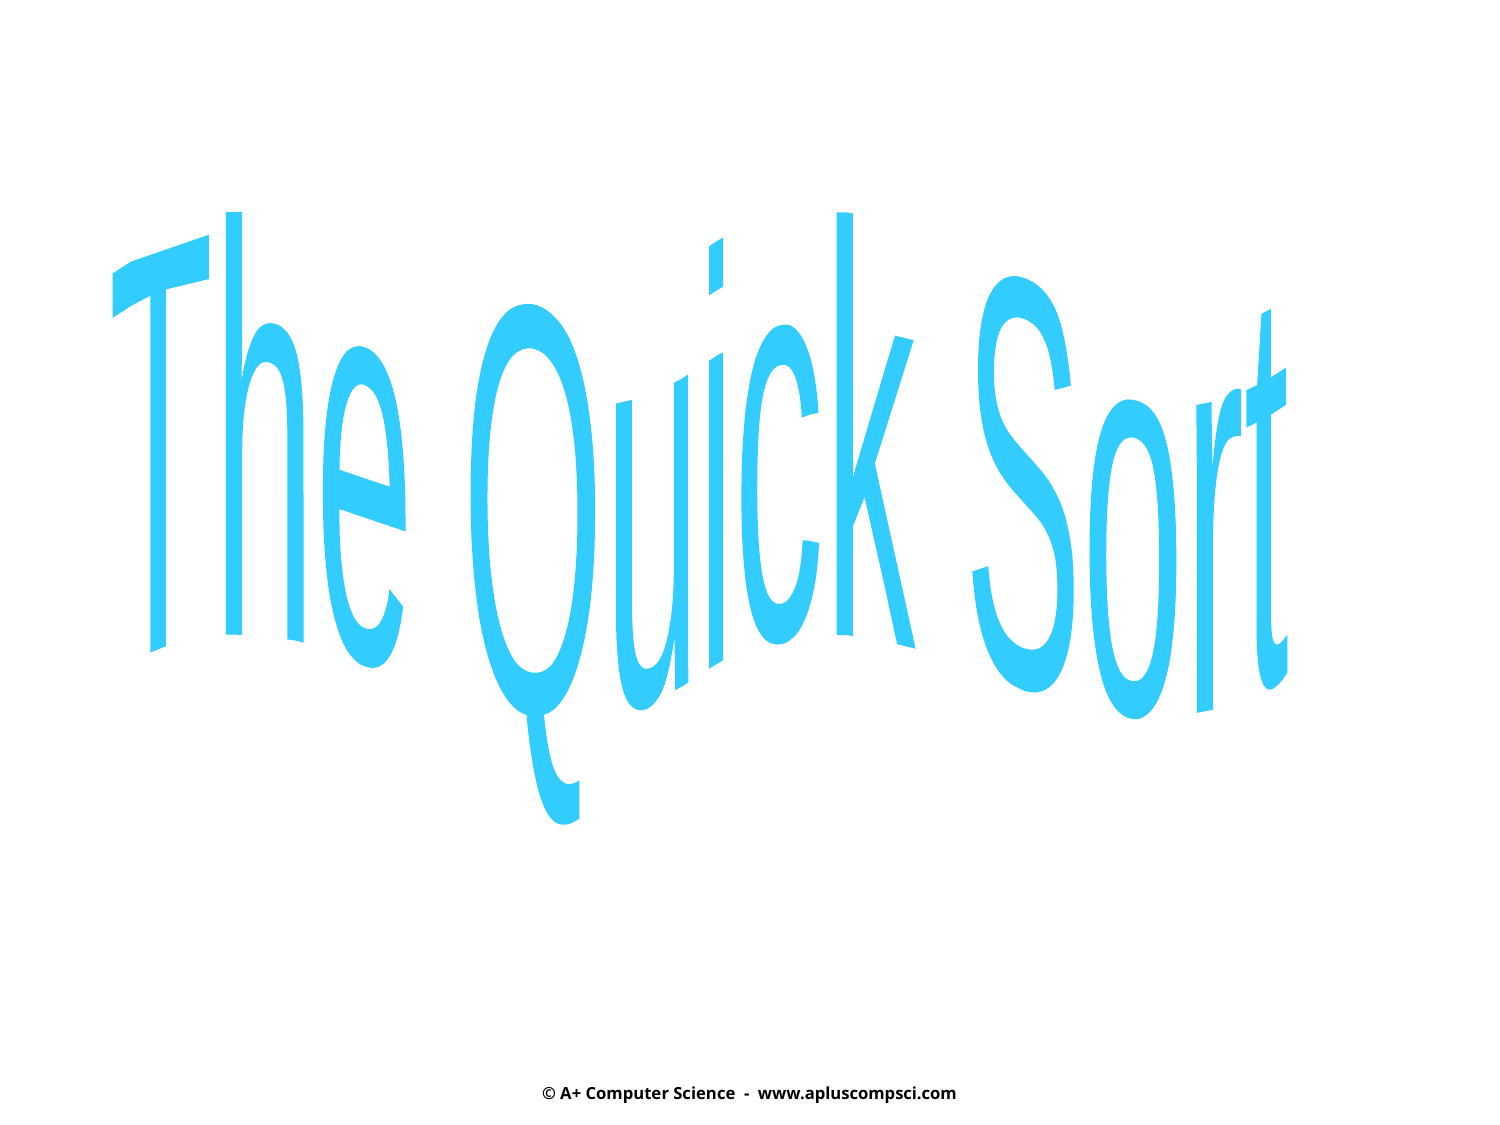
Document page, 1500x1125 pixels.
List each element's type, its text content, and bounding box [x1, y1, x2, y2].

footer © A+ Computer Science - www.apluscompsci.com [512, 1025, 988, 1100]
